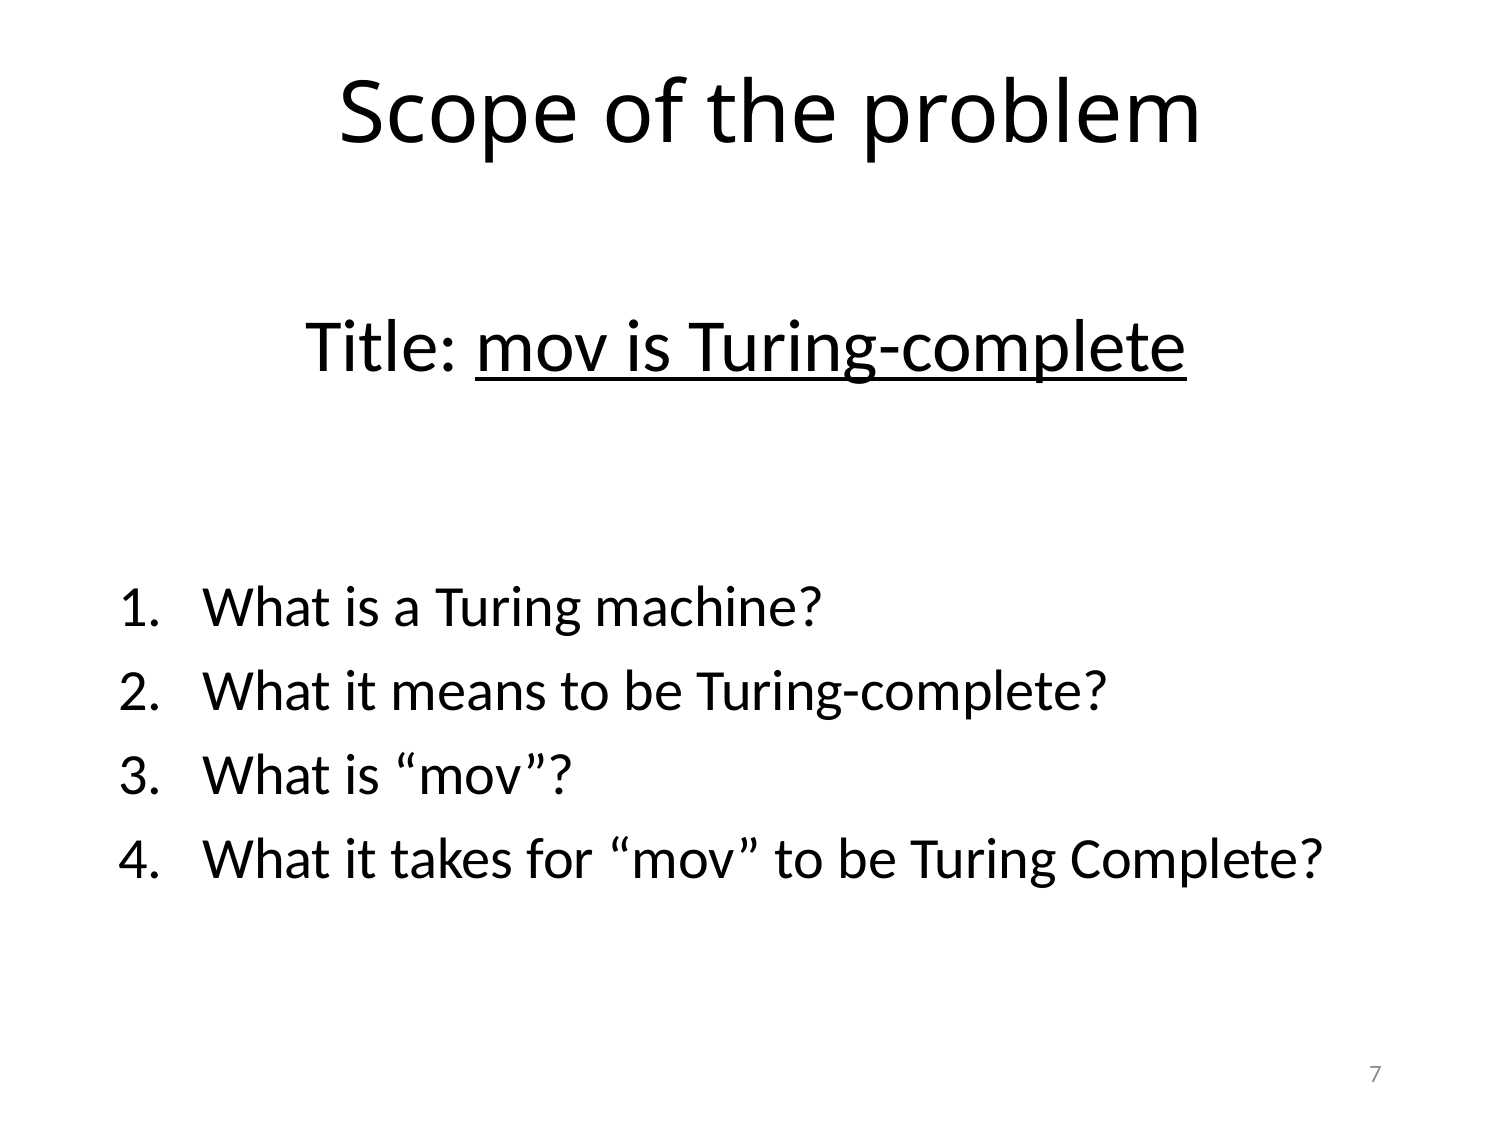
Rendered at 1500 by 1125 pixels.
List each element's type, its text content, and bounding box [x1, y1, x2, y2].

slide_number 7 [1059, 1042, 1397, 1103]
title Scope of the problem [323, 56, 1232, 173]
list Title: mov is Turing-complete What is a Turing machine? What it means to be Turing-complete? What is “mov”? What it takes for “mov” to be Turing Complete? [103, 299, 1397, 1014]
